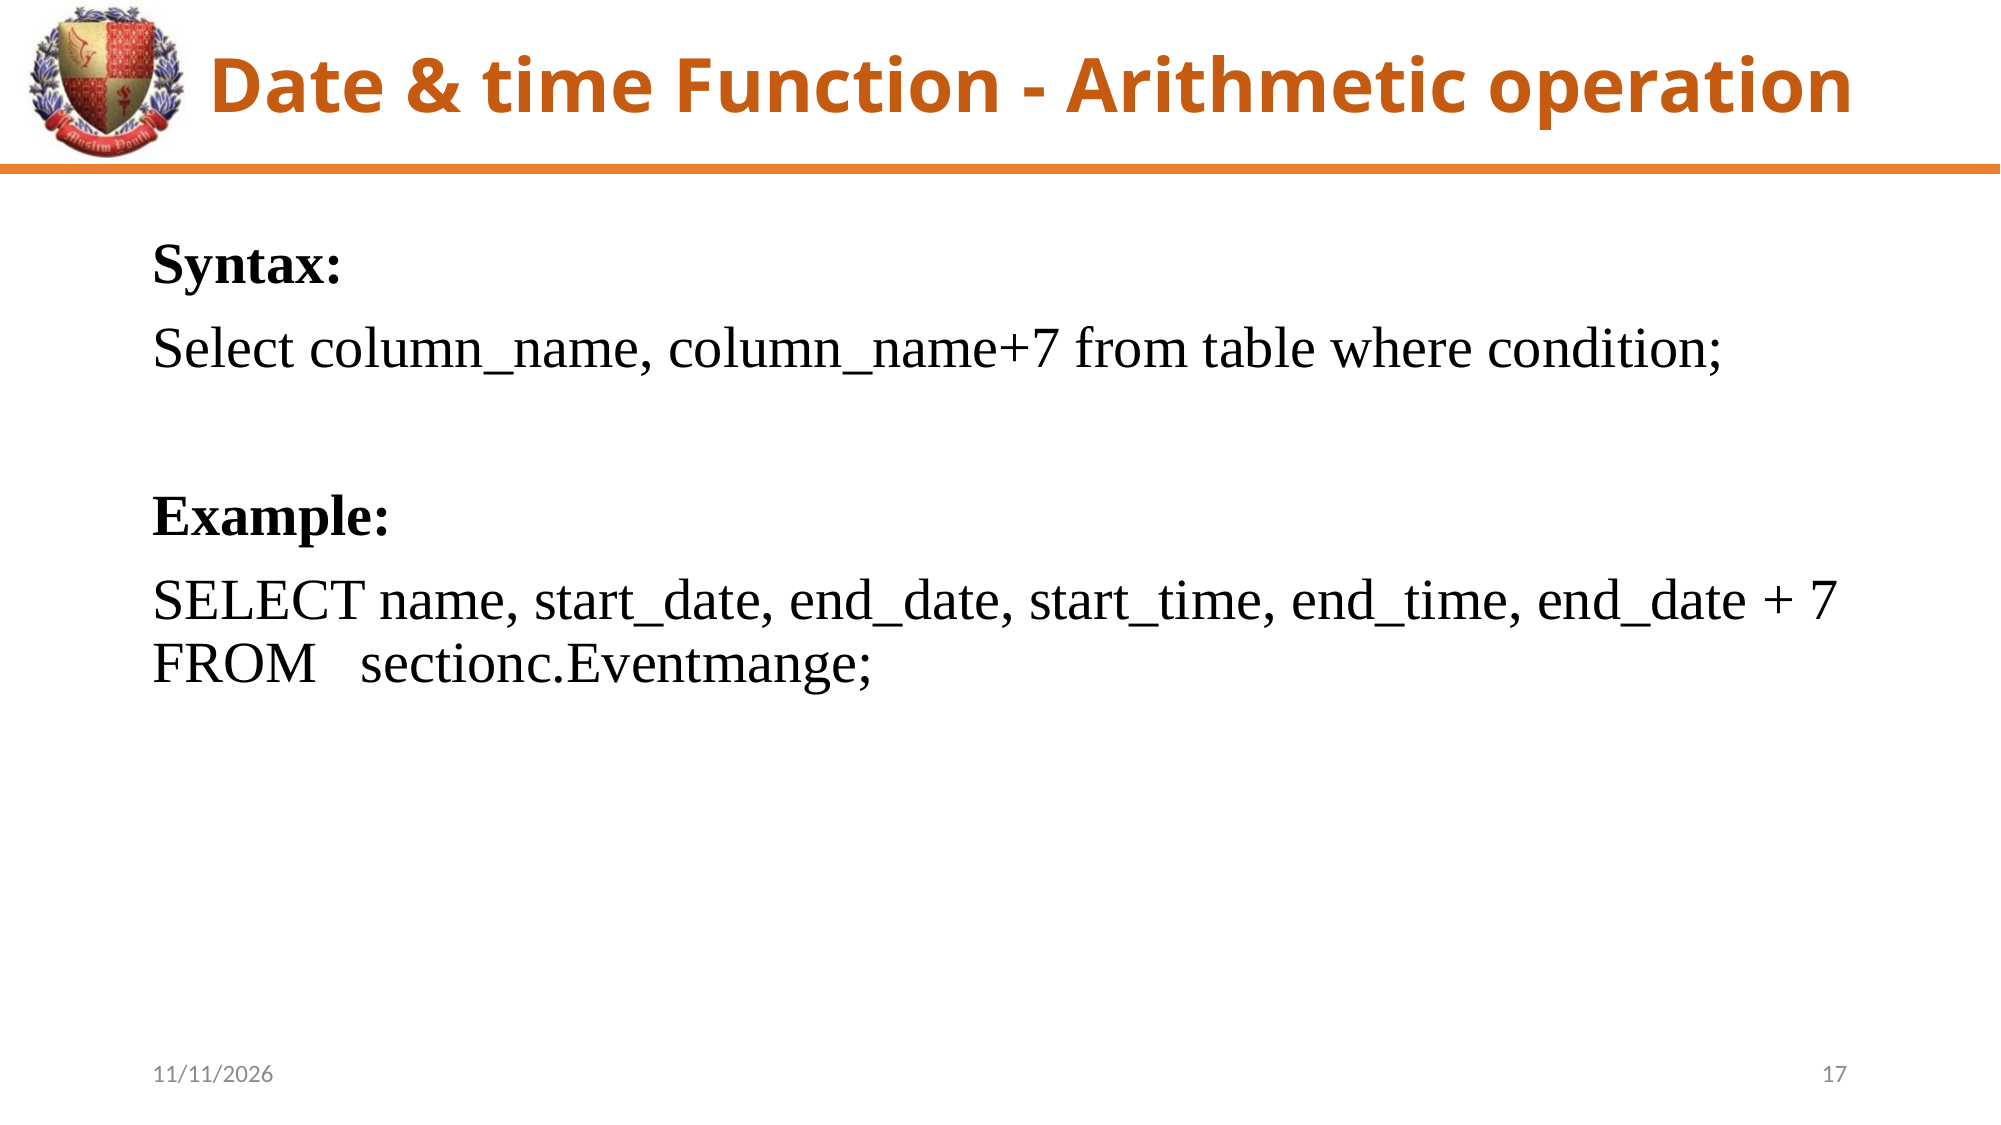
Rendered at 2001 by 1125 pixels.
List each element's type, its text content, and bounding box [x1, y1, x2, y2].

title Date & time Function - Arithmetic operation [170, 22, 1896, 155]
picture [19, 0, 192, 164]
slide_number 17 [1412, 1042, 1863, 1103]
list Syntax: Select column_name, column_name+7 from table where condition; Example: SELECT name, start_date, end_date, start_time, end_time, end_date + 7 FROM sectionc.Eventmange; [137, 226, 1863, 940]
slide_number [137, 1042, 588, 1103]
